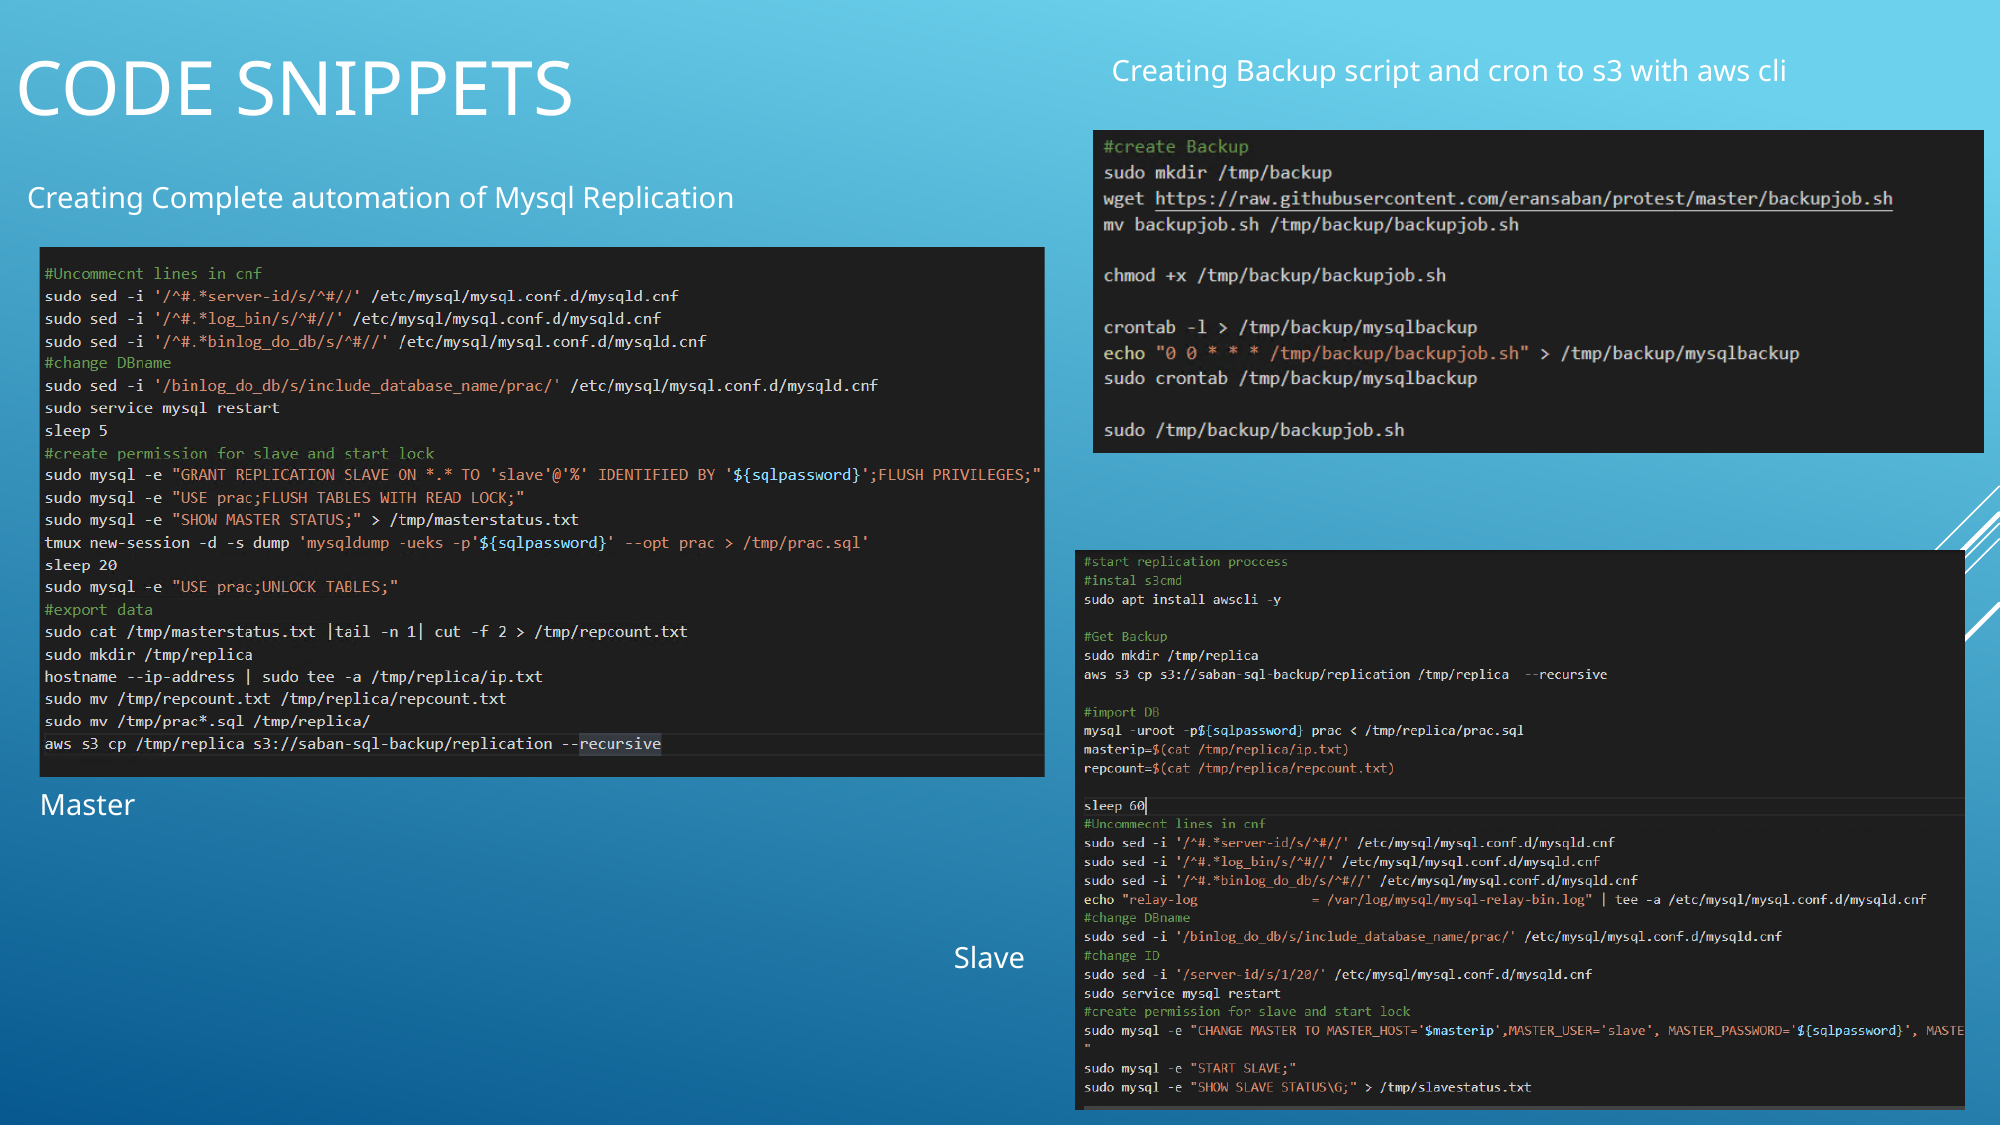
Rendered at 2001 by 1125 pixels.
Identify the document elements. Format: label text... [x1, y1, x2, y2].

picture [39, 247, 1045, 777]
text_box Master [24, 779, 161, 829]
picture [1093, 130, 1984, 453]
text_box Code Snippets [0, 0, 763, 172]
text_box Creating Complete automation of Mysql Replication [12, 171, 900, 222]
picture [1074, 549, 1966, 1110]
text_box Slave [939, 931, 1074, 982]
text_box Creating Backup script and cron to s3 with aws cli [1096, 45, 1984, 95]
